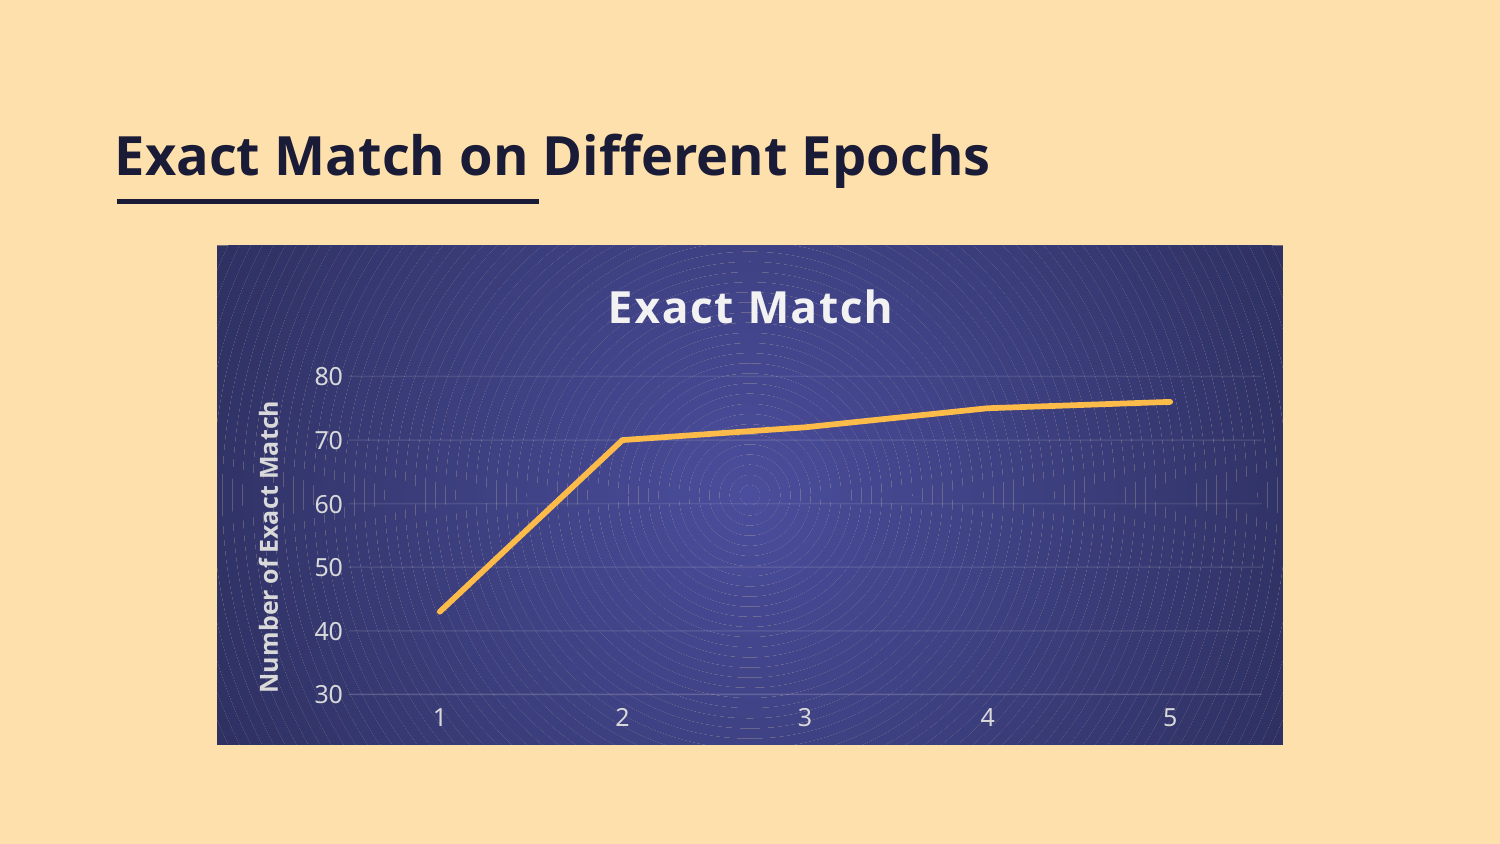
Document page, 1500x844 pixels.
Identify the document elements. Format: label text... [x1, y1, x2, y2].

title Exact Match on Different Epochs [96, 113, 1041, 202]
chart [216, 244, 1284, 745]
